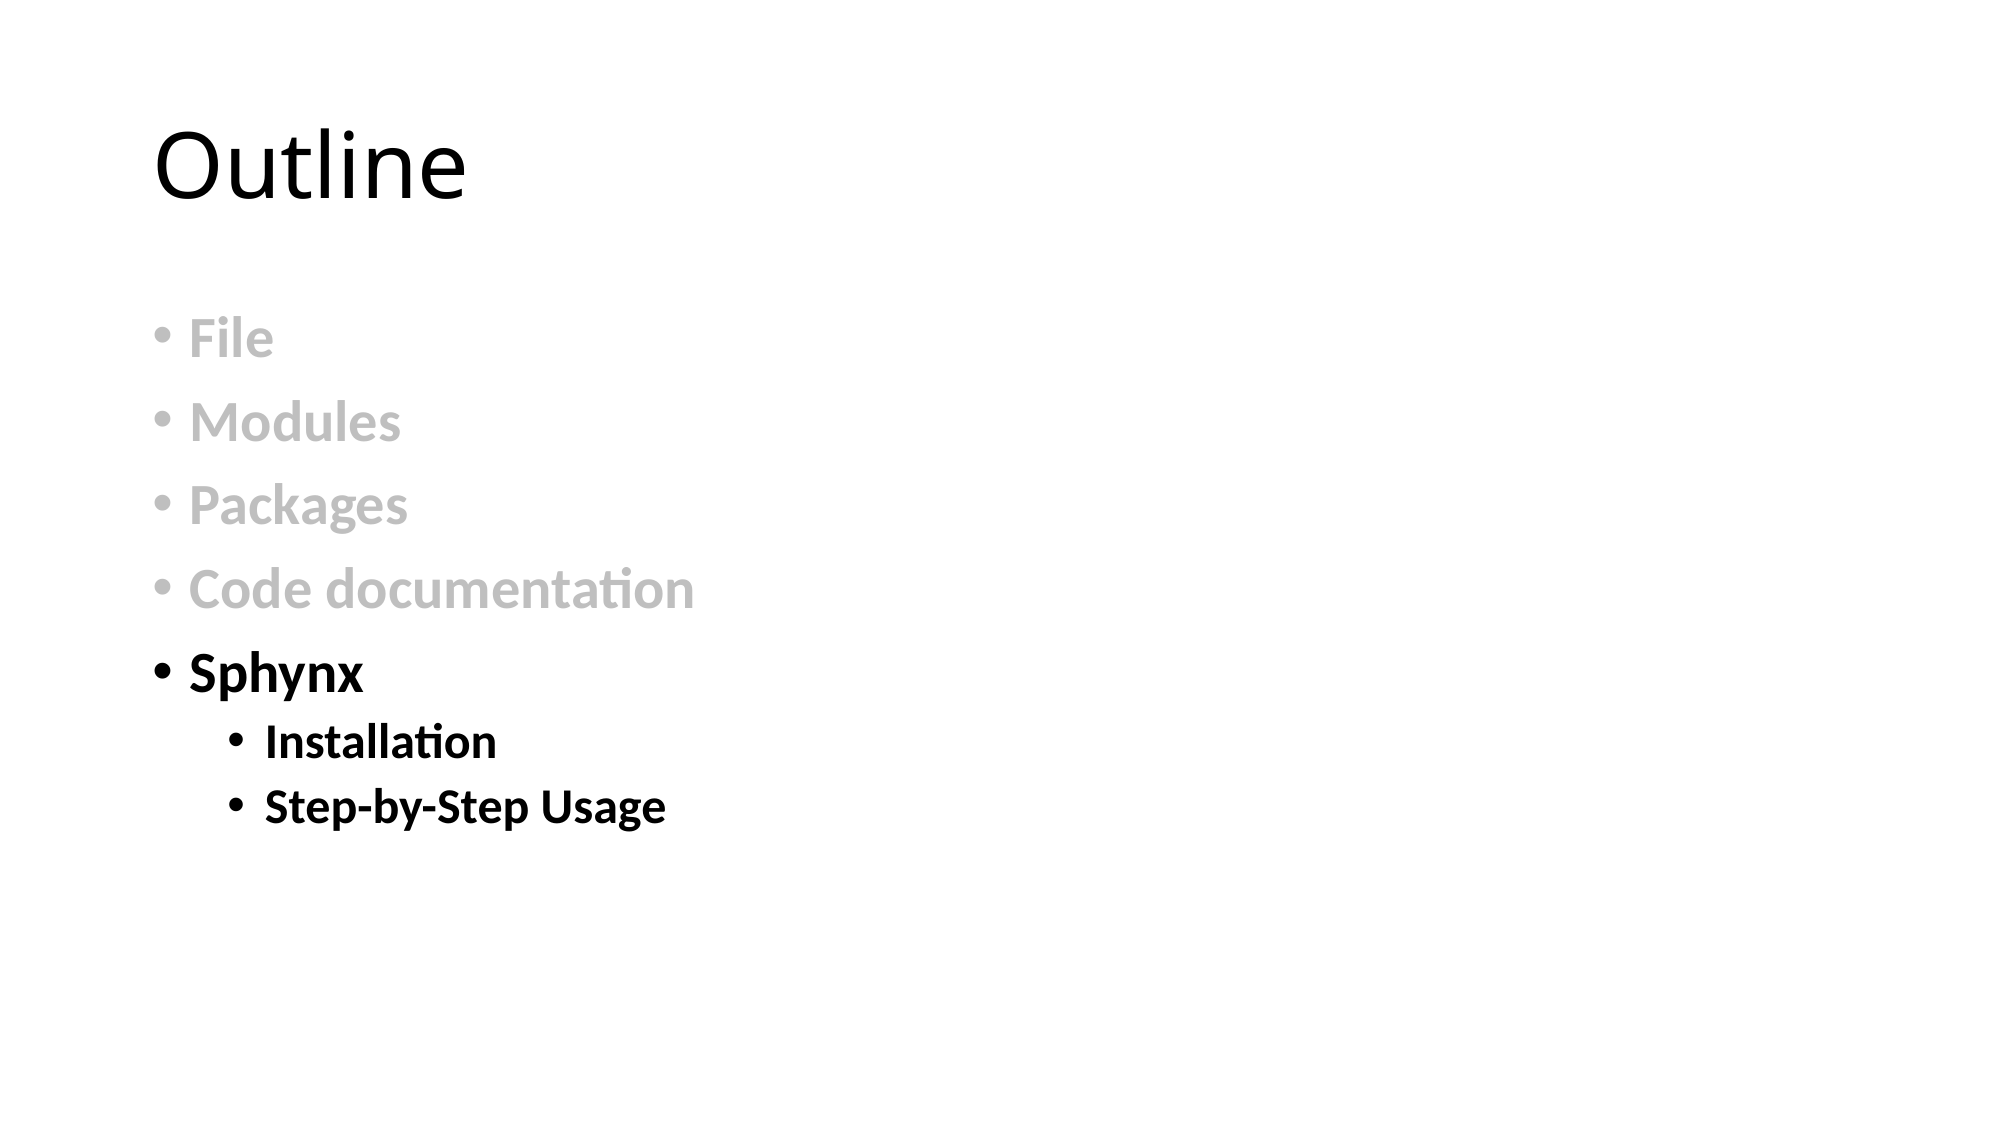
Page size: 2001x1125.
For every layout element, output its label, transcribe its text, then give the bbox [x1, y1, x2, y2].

title Outline [137, 59, 1863, 278]
list File Modules Packages Code documentation Sphynx Installation Step-by-Step Usage [137, 299, 1863, 1014]
